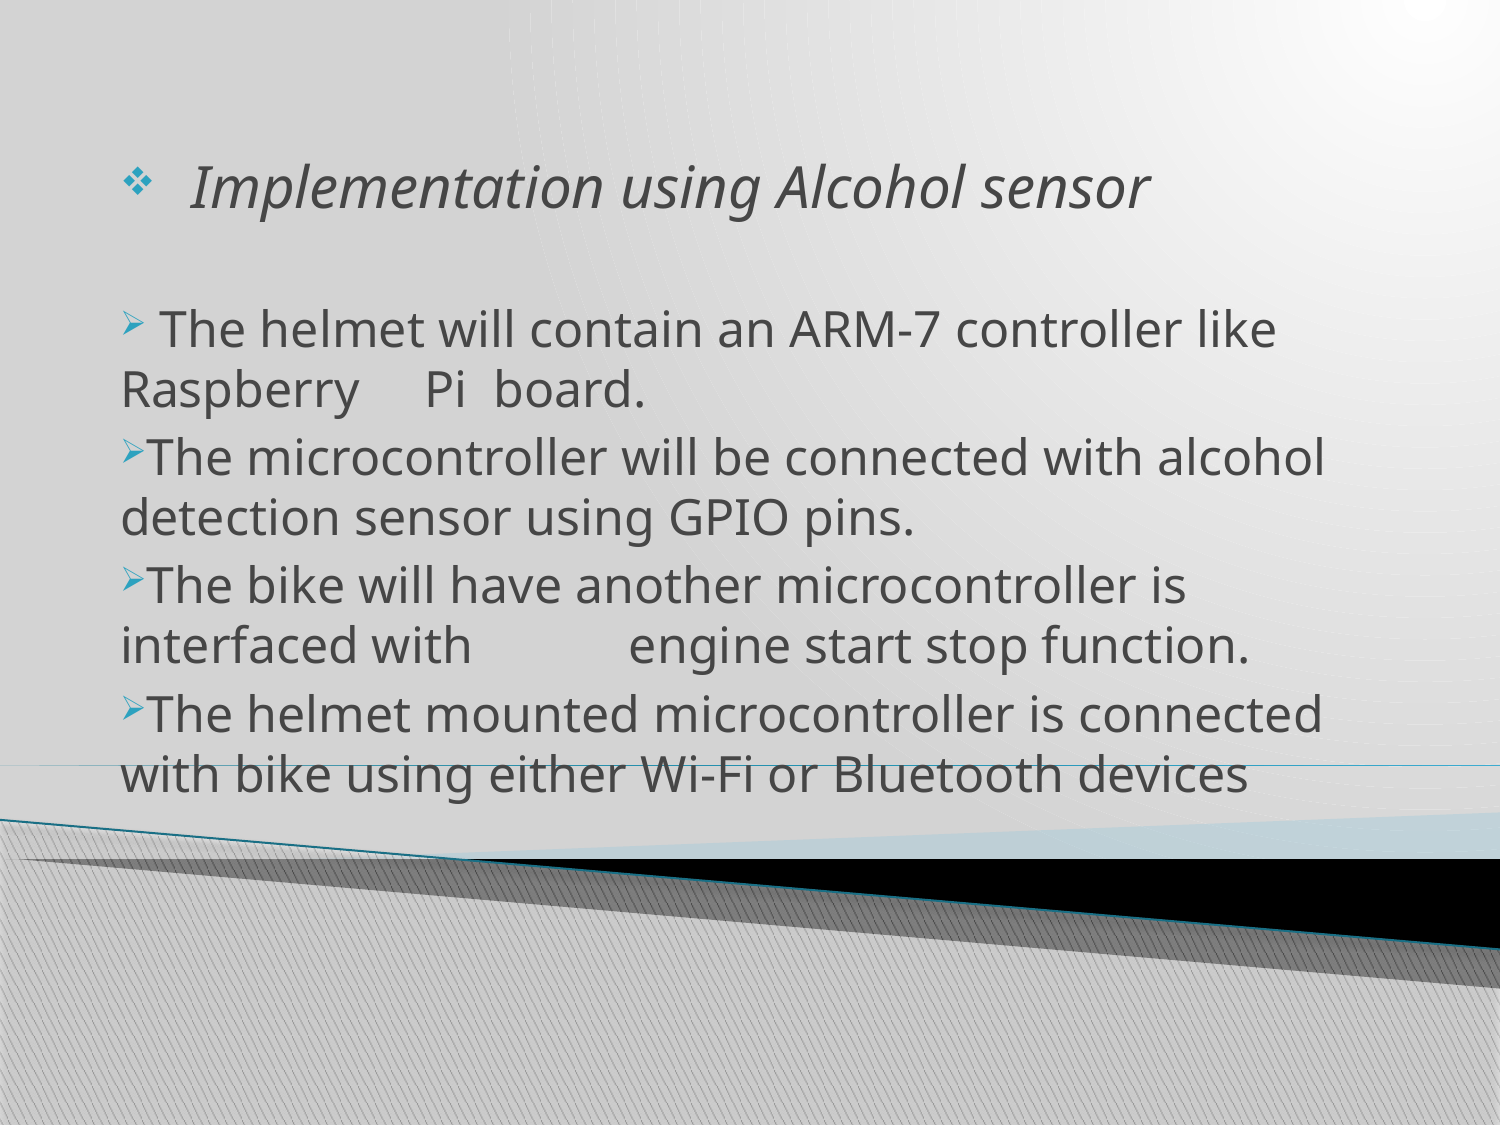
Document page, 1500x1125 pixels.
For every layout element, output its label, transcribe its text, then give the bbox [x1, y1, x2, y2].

picture [5, 859, 1500, 989]
subtitle Implementation using Alcohol sensor The helmet will contain an ARM-7 controller like Raspberry Pi board. The microcontroller will be connected with alcohol detection sensor using GPIO pins. The bike will have another microcontroller is interfaced with engine start stop function. The helmet mounted microcontroller is connected with bike using either Wi-Fi or Bluetooth devices [112, 75, 1388, 838]
